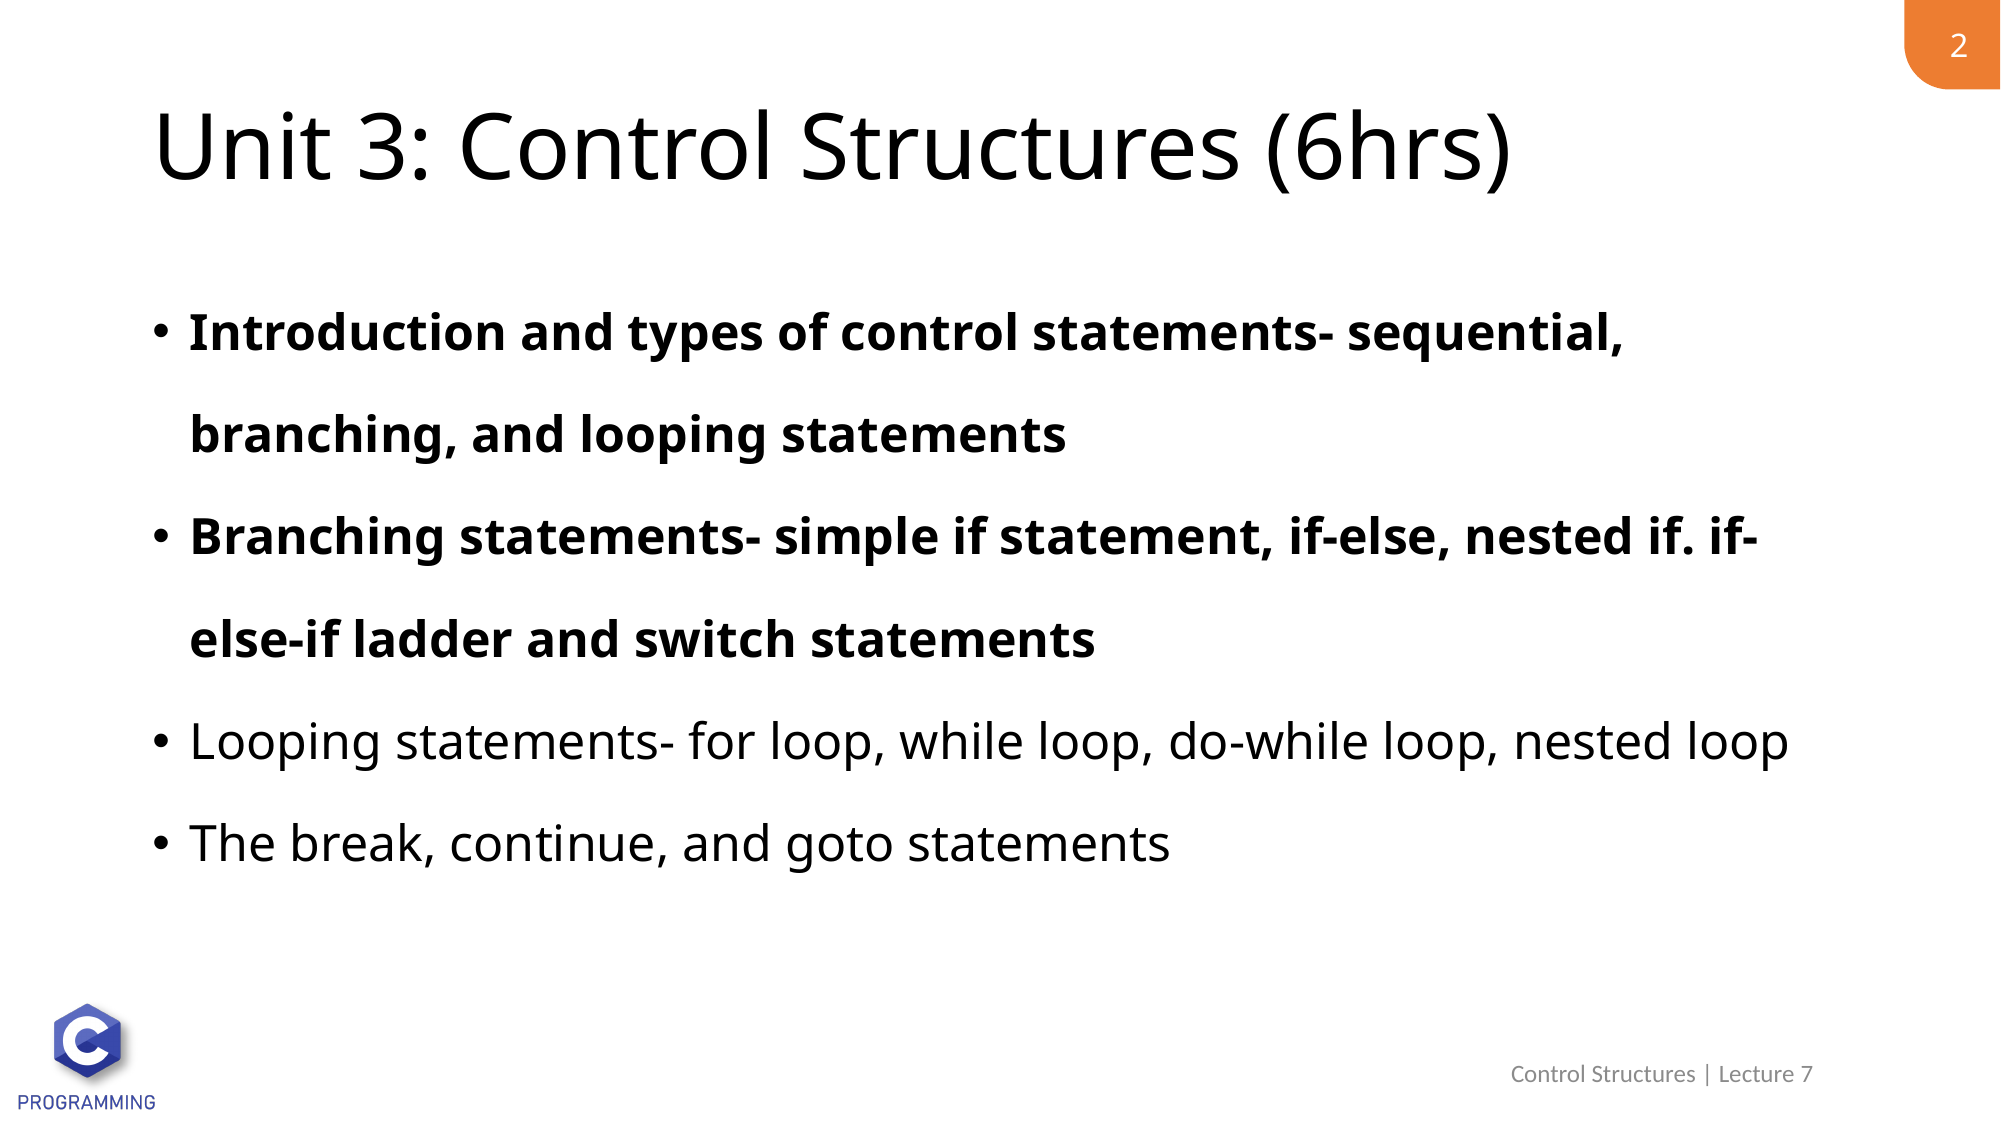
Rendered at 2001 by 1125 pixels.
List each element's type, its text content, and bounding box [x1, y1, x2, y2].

title Unit 3: Control Structures (6hrs) [137, 59, 1863, 231]
picture [0, 993, 168, 1125]
slide_number 2 [1887, 14, 1984, 75]
footer Control Structures | Lecture 7 [1325, 1042, 2000, 1103]
list Introduction and types of control statements- sequential, branching, and looping statements Branching statements- simple if statement, if-else, nested if. if-else-if ladder and switch statements Looping statements- for loop, while loop, do-while loop, nested loop The break, continue, and goto statements [137, 254, 1863, 1014]
